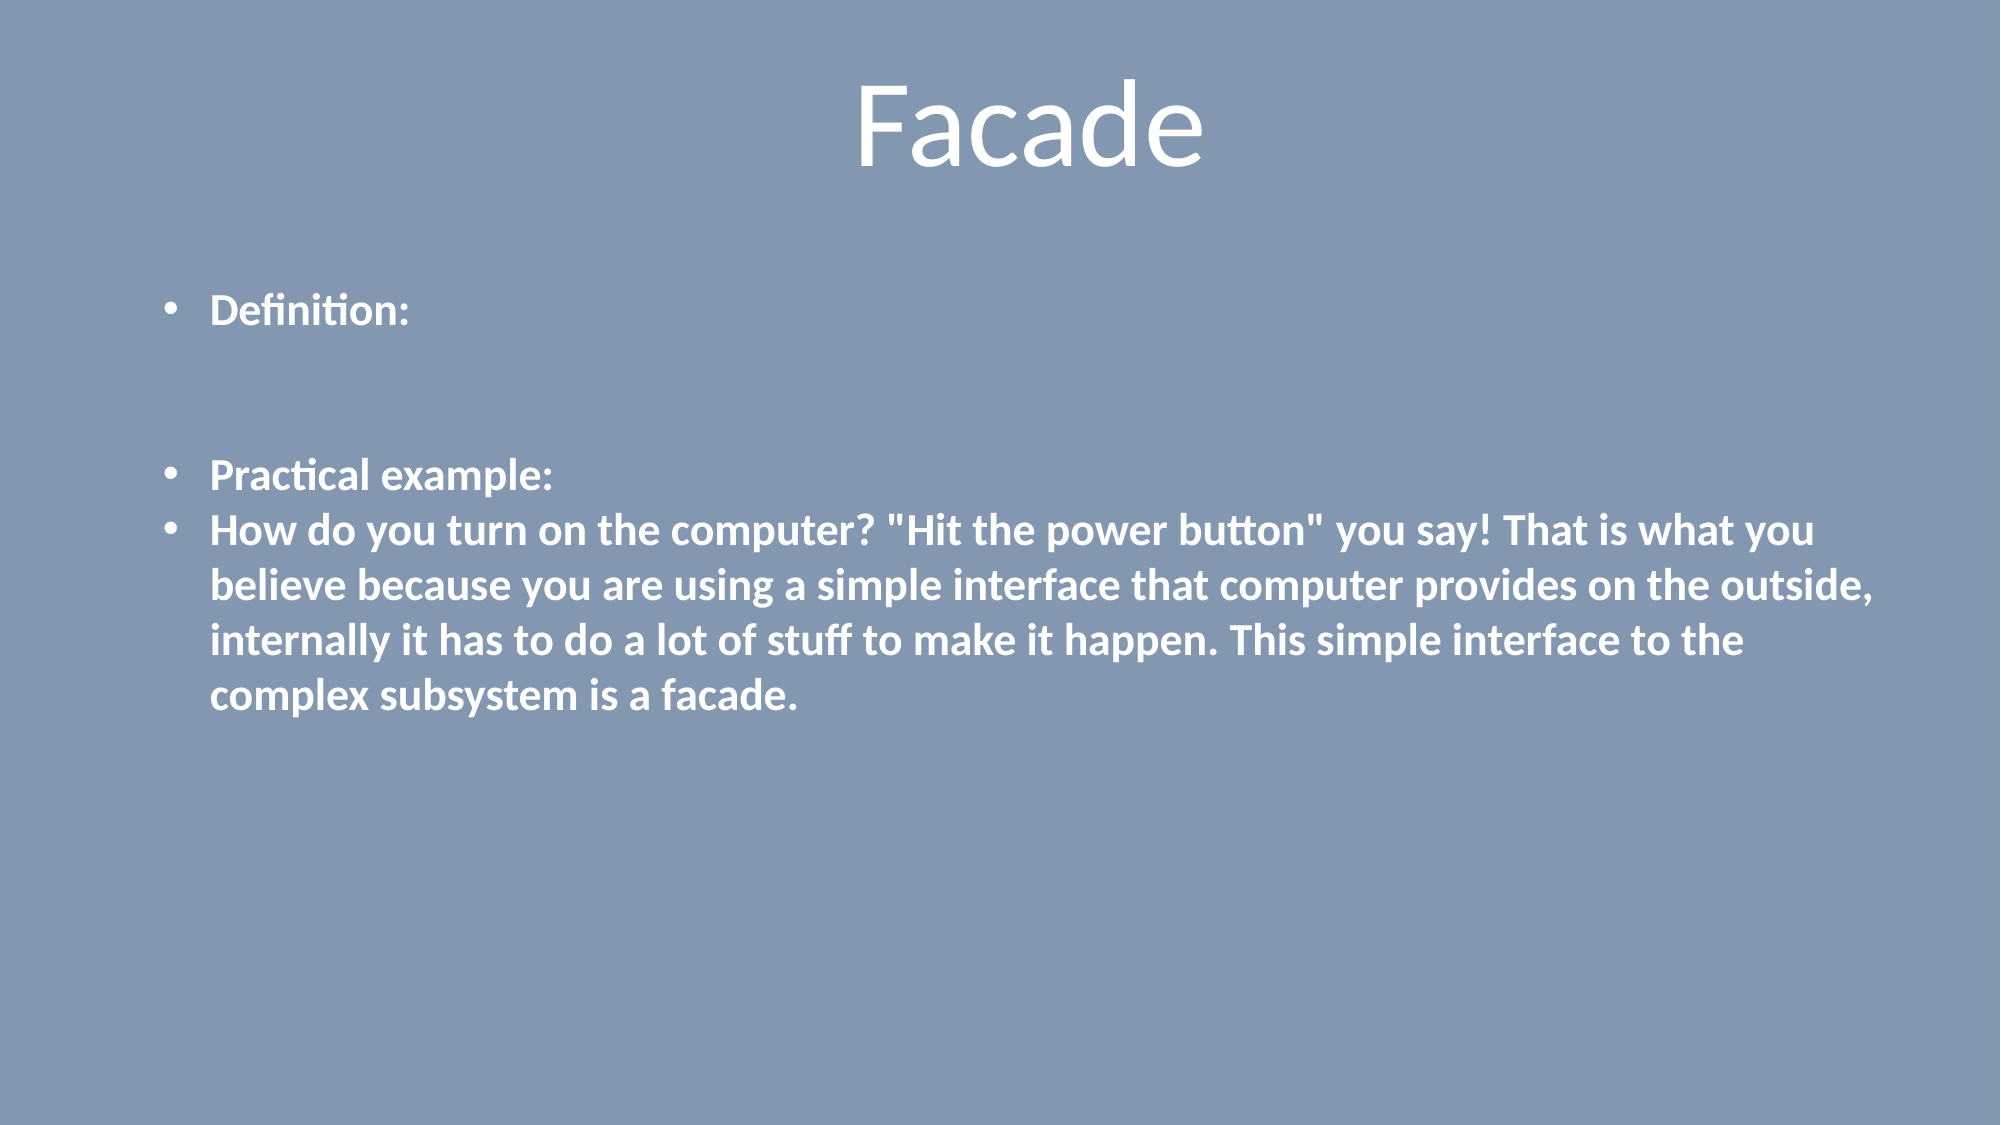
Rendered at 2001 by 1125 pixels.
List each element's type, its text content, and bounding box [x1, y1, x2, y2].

text_box Definition: Practical example: How do you turn on the computer? "Hit the power button" you say! That is what you believe because you are using a simple interface that computer provides on the outside, internally it has to do a lot of stuff to make it happen. This simple interface to the complex subsystem is a facade. [148, 272, 1890, 783]
title Facade [167, 17, 1893, 235]
